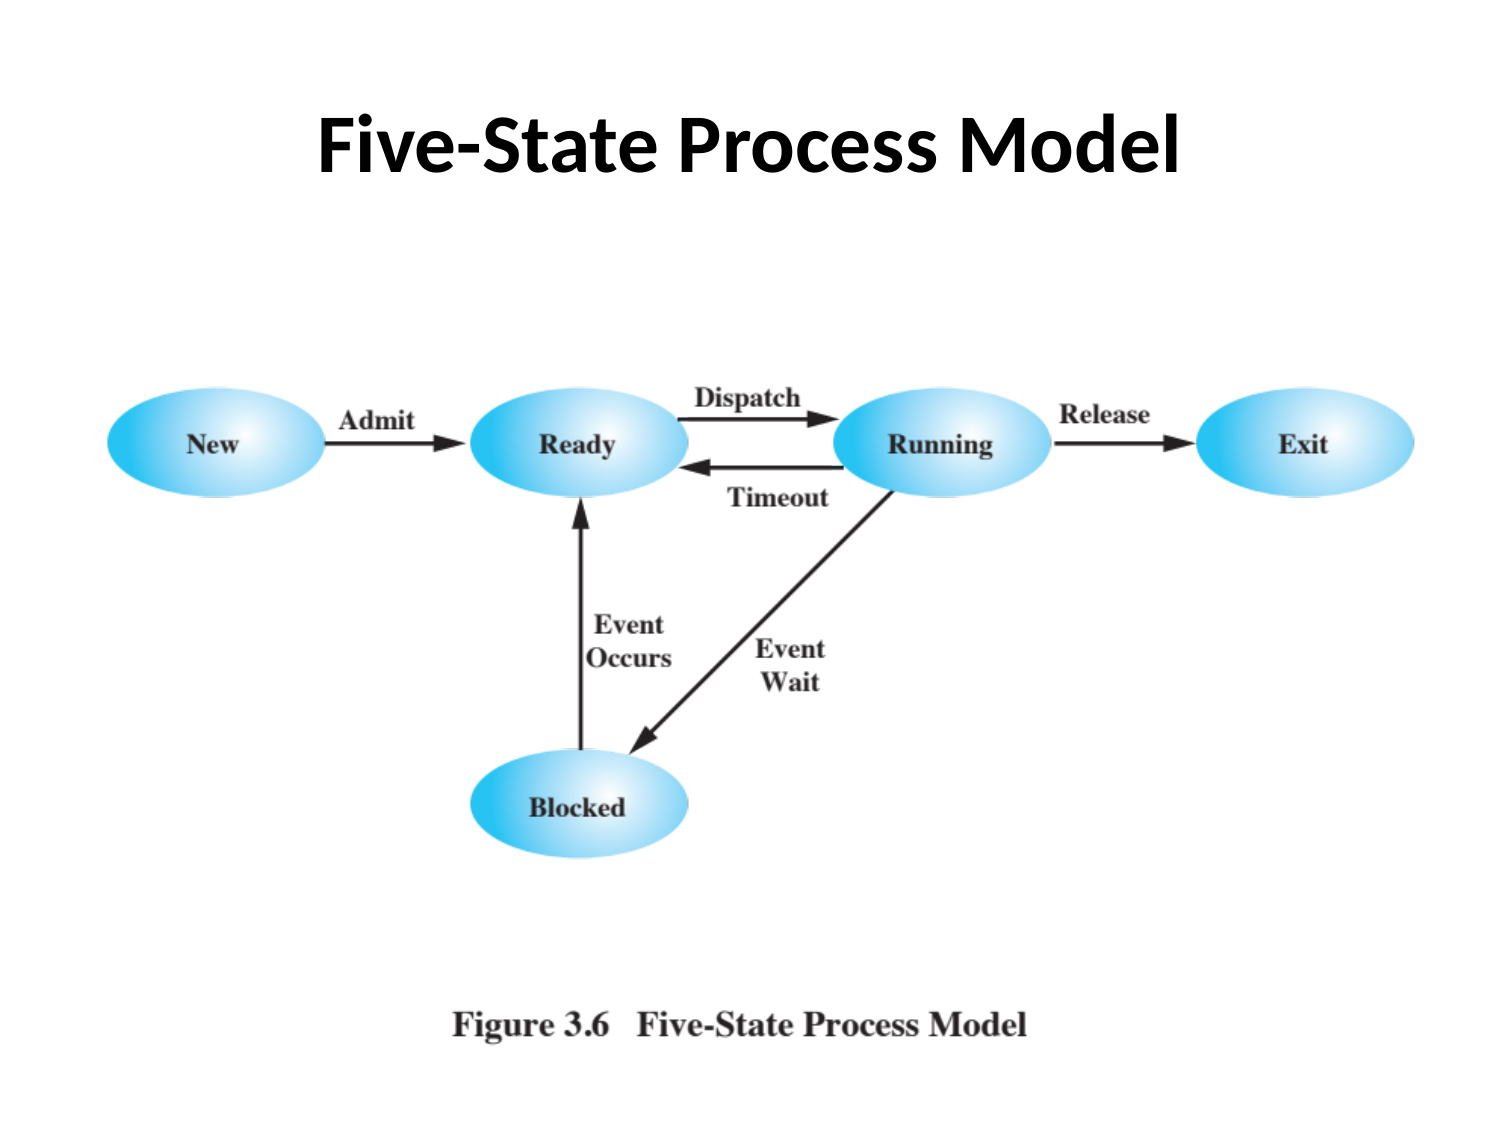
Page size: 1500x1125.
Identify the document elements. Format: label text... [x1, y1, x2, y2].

title Five-State Process Model [75, 45, 1425, 233]
picture [74, 337, 1437, 1062]
